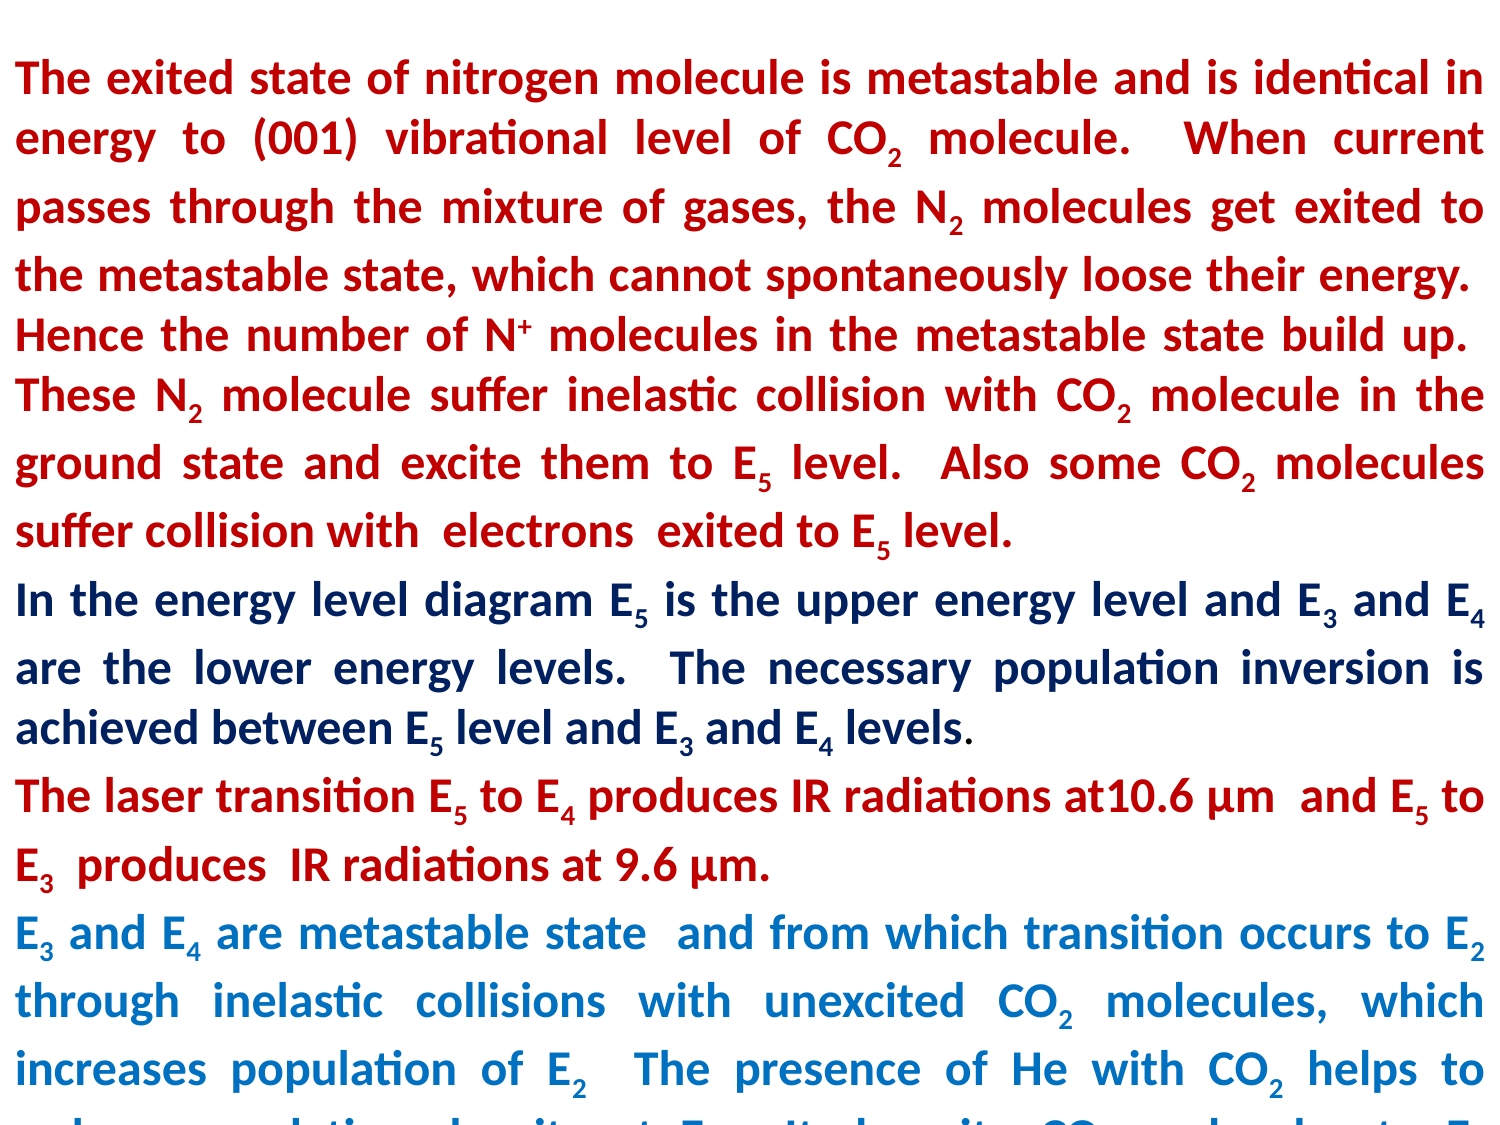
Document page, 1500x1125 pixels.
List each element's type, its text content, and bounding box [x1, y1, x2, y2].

text_box The exited state of nitrogen molecule is metastable and is identical in energy to (001) vibrational level of CO2 molecule. When current passes through the mixture of gases, the N2 molecules get exited to the metastable state, which cannot spontaneously loose their energy. Hence the number of N+ molecules in the metastable state build up. These N2 molecule suffer inelastic collision with CO2 molecule in the ground state and excite them to E5 level. Also some CO2 molecules suffer collision with electrons exited to E5 level. In the energy level diagram E5 is the upper energy level and E3 and E4 are the lower energy levels. The necessary population inversion is achieved between E5 level and E3 and E4 levels. The laser transition E5 to E4 produces IR radiations at10.6 μm and E5 to E3 produces IR radiations at 9.6 μm. E3 and E4 are metastable state and from which transition occurs to E2 through inelastic collisions with unexcited CO2 molecules, which increases population of E2 The presence of He with CO2 helps to reduce population density at E2. It deexcite CO2 molecules to E1 through inelastic collision [0, 37, 1500, 1125]
